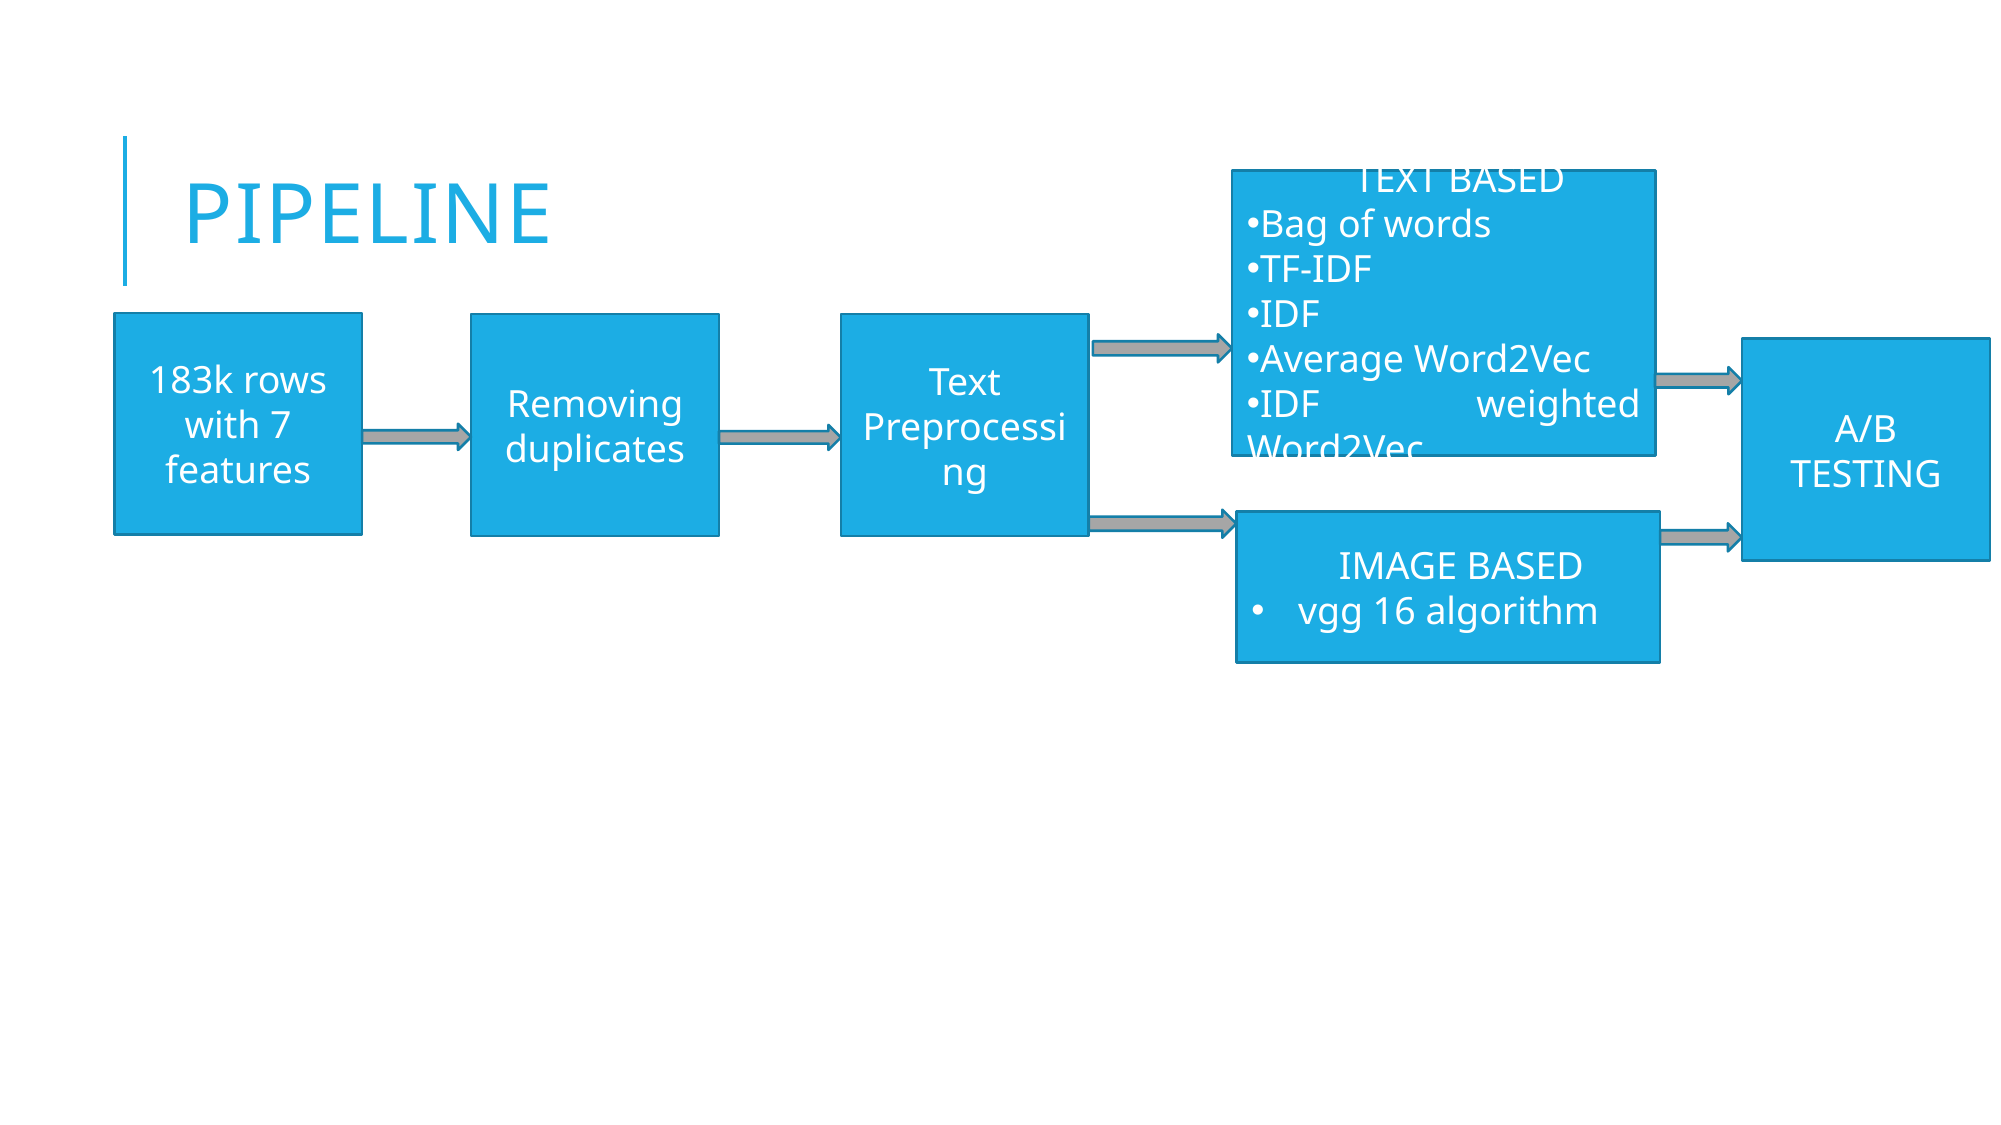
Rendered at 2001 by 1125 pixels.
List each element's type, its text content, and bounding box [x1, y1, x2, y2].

text_box IMAGE BASED vgg 16 algorithm [1235, 510, 1661, 664]
text_box Removing duplicates [470, 313, 720, 537]
text_box [1658, 522, 1743, 553]
text_box 183k rows with 7 features [113, 312, 363, 536]
text_box [717, 423, 842, 452]
text_box [360, 422, 473, 452]
text_box [1087, 508, 1238, 539]
text_box A/B TESTING [1741, 337, 1991, 562]
text_box TEXT BASED Bag of words TF-IDF IDF Average Word2Vec IDF weighted Word2Vec [1231, 169, 1657, 457]
text_box Text Preprocessing [840, 313, 1090, 537]
text_box [1091, 333, 1233, 364]
title pipeline [168, 77, 888, 363]
text_box [1653, 365, 1743, 396]
